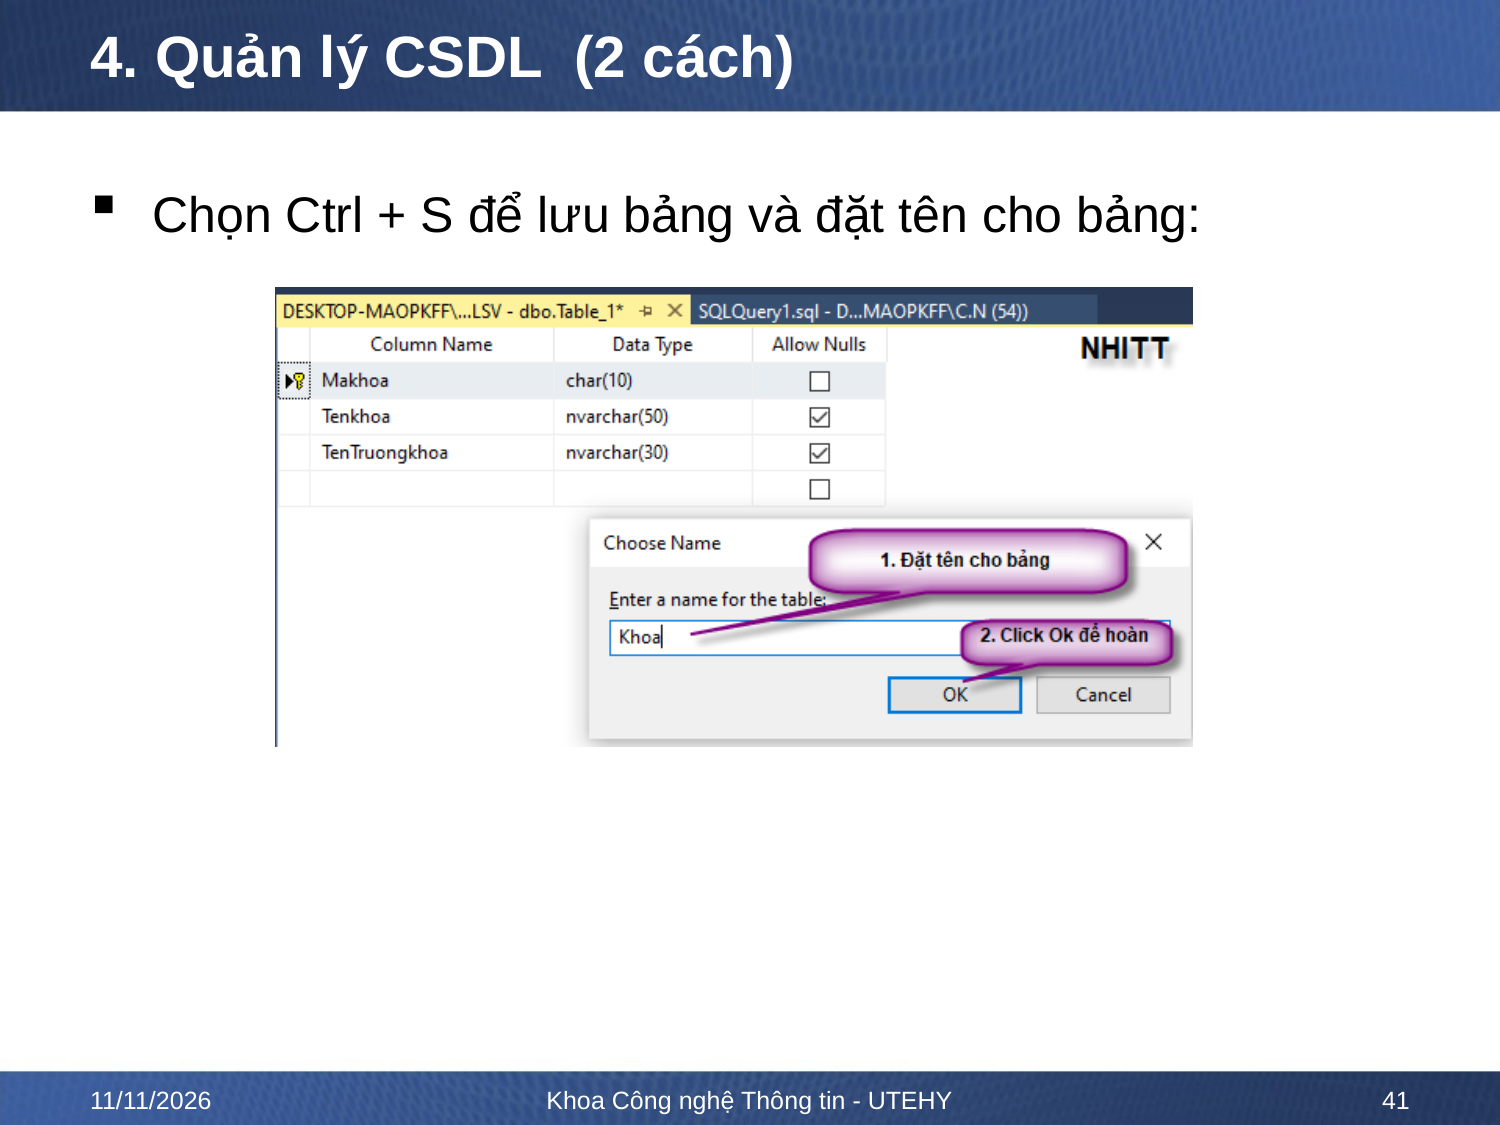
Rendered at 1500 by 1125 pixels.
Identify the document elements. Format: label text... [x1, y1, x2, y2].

slide_number 41 [1074, 1069, 1425, 1125]
picture [0, 0, 1500, 1125]
title 4. Quản lý CSDL (2 cách) [75, 4, 1425, 105]
footer Khoa Công nghệ Thông tin - UTEHY [512, 1069, 988, 1125]
list Chọn Ctrl + S để lưu bảng và đặt tên cho bảng: [75, 174, 1425, 1025]
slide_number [75, 1069, 425, 1125]
